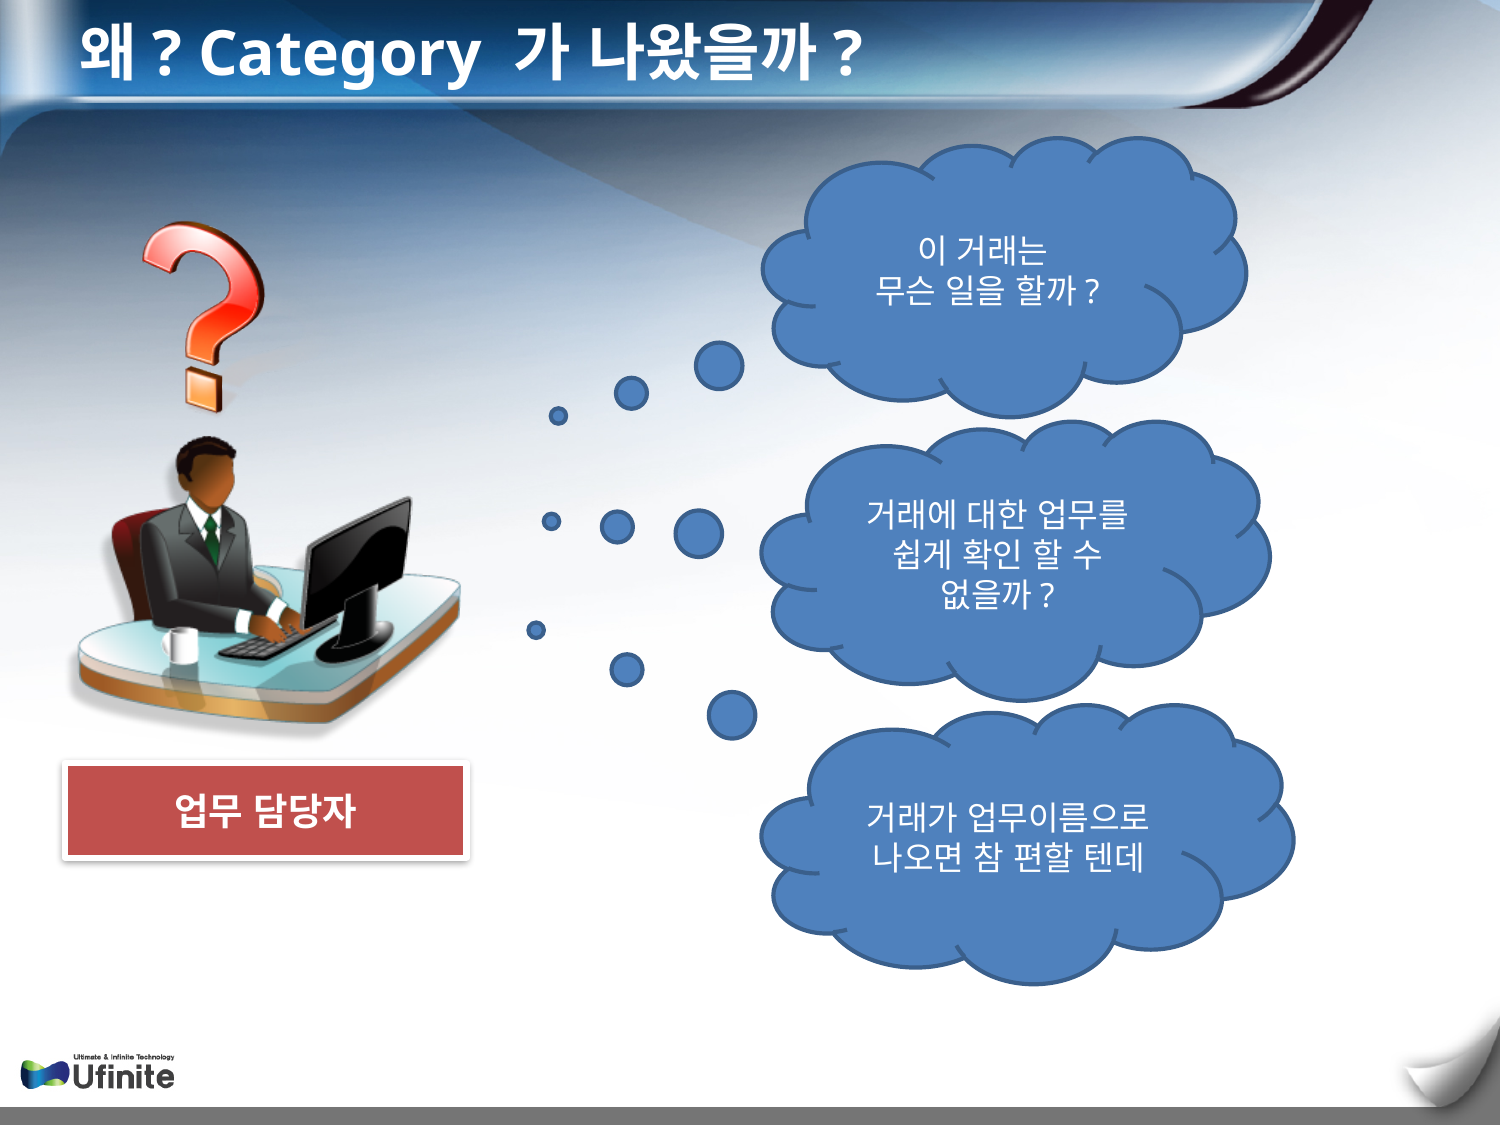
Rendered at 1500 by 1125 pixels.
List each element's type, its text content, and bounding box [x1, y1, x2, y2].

text_box 이 거래는 무슨 일을 할까? [548, 406, 569, 426]
text_box 이 거래는 무슨 일을 할까? [693, 340, 745, 392]
text_box 업무 담당자 [62, 799, 470, 861]
text_box 거래가 업무이름으로 나오면 참 편할 텐데 [706, 689, 758, 741]
text_box 왜? Category 가 나왔을까? [63, 0, 1118, 104]
text_box 거래에 대한 업무를 쉽게 확인 할 수 없을까? [599, 509, 635, 545]
text_box 거래에 대한 업무를 쉽게 확인 할 수 없을까? [673, 508, 725, 560]
text_box 이 거래는 무슨 일을 할까? [613, 375, 650, 411]
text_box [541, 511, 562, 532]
text_box 거래에 대한 업무를 쉽게 확인 할 수 없을까? [759, 419, 1273, 703]
picture [0, 0, 1500, 1125]
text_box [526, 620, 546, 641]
text_box 거래가 업무이름으로 나오면 참 편할 텐데 [759, 703, 1296, 987]
text_box 이 거래는 무슨 일을 할까? [760, 136, 1249, 420]
text_box 거래가 업무이름으로 나오면 참 편할 텐데 [609, 652, 645, 688]
